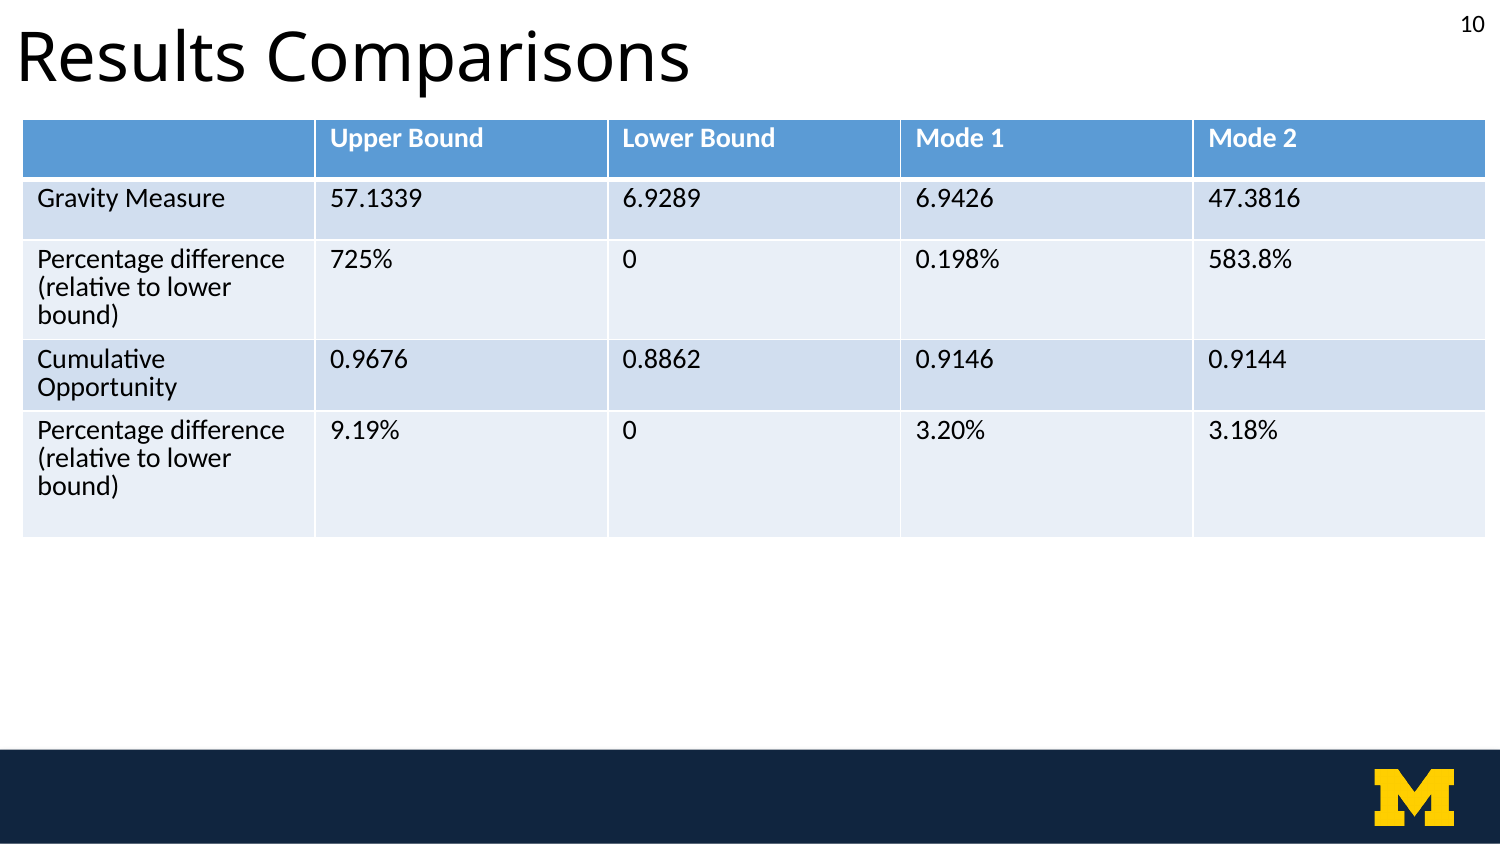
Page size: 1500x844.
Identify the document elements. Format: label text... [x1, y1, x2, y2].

table_header Mode 1 [901, 120, 1192, 177]
text_box 10 [1162, 0, 1500, 45]
table_cell Gravity Measure [23, 182, 314, 239]
text_box Results Comparisons [0, 0, 1294, 118]
table_cell Cumulative Opportunity [23, 340, 314, 410]
table_cell 3.18% [1194, 412, 1485, 537]
table_cell 0.9144 [1194, 340, 1485, 410]
table_header Upper Bound [316, 120, 607, 177]
table_cell Percentage difference (relative to lower bound) [23, 241, 314, 339]
text_box [0, 118, 1500, 750]
table_cell 57.1339 [316, 182, 607, 239]
table_cell 0.9676 [316, 340, 607, 410]
table_header Lower Bound [609, 120, 900, 177]
table_cell 6.9426 [901, 182, 1192, 239]
table_cell Percentage difference (relative to lower bound) [23, 412, 314, 537]
table_cell 725% [316, 241, 607, 339]
table_cell 3.20% [901, 412, 1192, 537]
table_cell 0.8862 [609, 340, 900, 410]
table_header Mode 2 [1194, 120, 1485, 177]
table_cell 0.198% [901, 241, 1192, 339]
table_cell 6.9289 [609, 182, 900, 239]
table_cell 47.3816 [1194, 182, 1485, 239]
table_cell 9.19% [316, 412, 607, 537]
table_cell 583.8% [1194, 241, 1485, 339]
table_cell 0.9146 [901, 340, 1192, 410]
table_cell 0 [609, 241, 900, 339]
table_cell 0 [609, 412, 900, 537]
table_header [23, 120, 314, 177]
